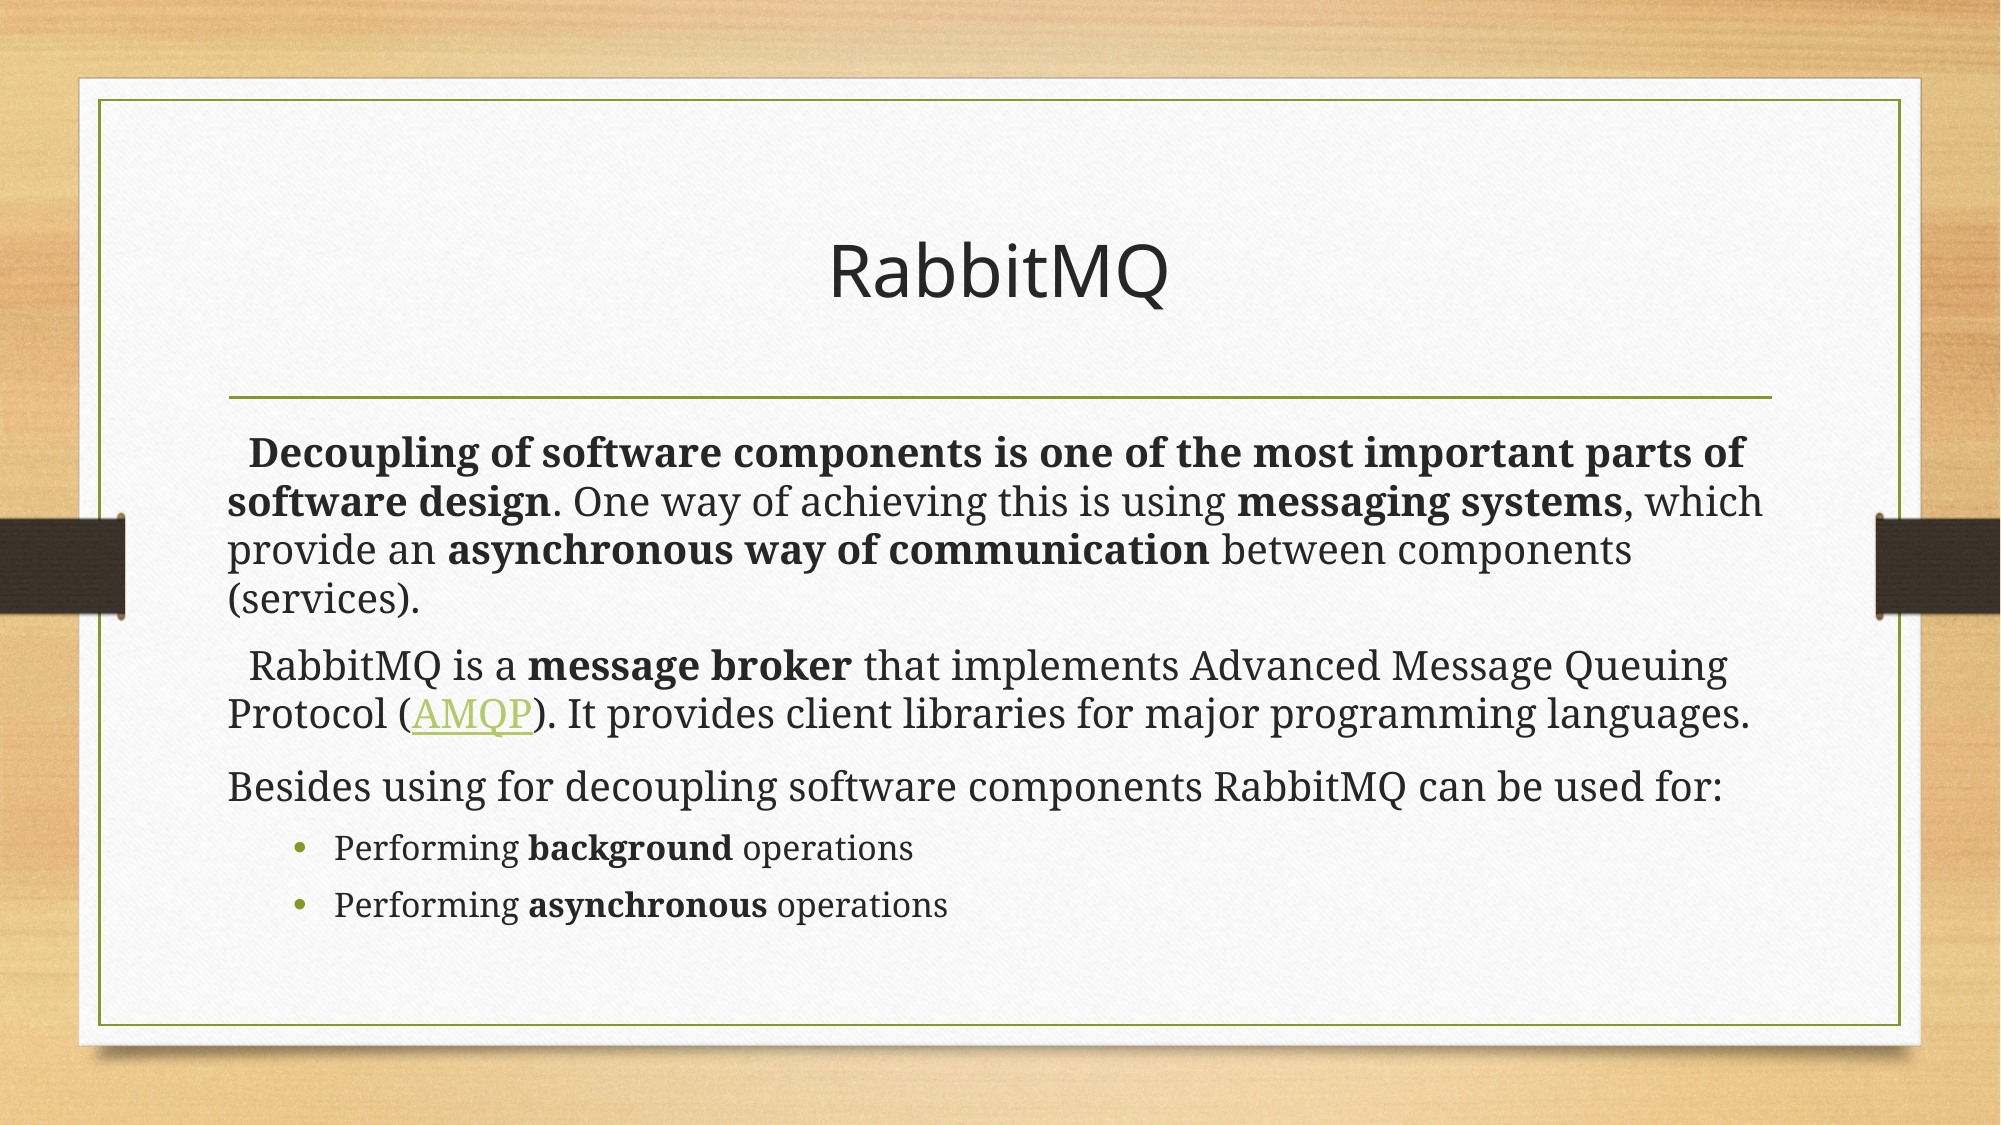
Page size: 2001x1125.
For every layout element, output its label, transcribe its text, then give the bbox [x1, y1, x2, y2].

title RabbitMQ [212, 161, 1788, 375]
list Decoupling of software components is one of the most important parts of software design. One way of achieving this is using messaging systems, which provide an asynchronous way of communication between components (services). RabbitMQ is a message broker that implements Advanced Message Queuing Protocol (AMQP). It provides client libraries for major programming languages. Besides using for decoupling software components RabbitMQ can be used for: Performing background operations Performing asynchronous operations [212, 419, 1788, 964]
picture [0, 0, 2001, 1125]
